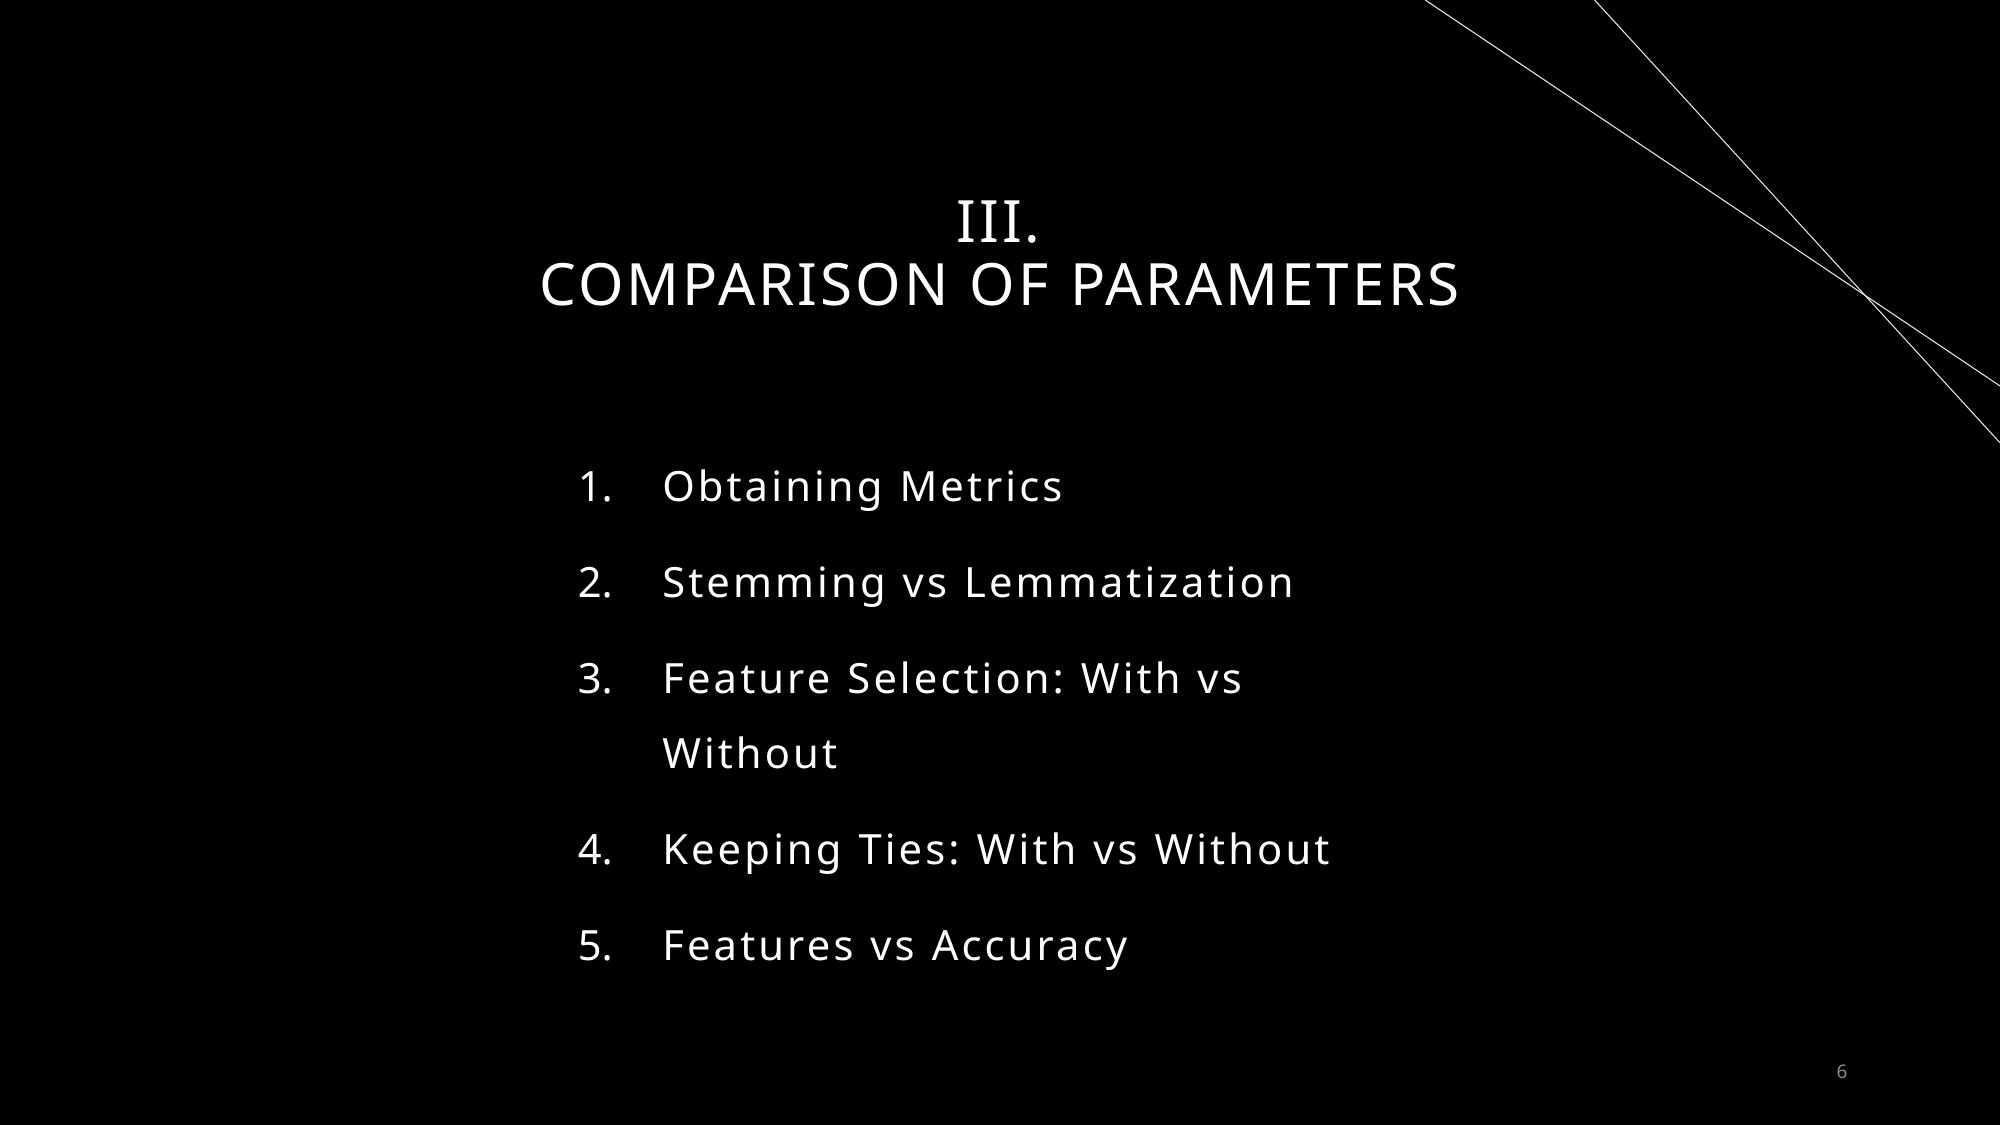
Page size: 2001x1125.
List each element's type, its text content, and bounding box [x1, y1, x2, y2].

title iII. Comparison OF PARAMETERS [309, 146, 1691, 364]
list Obtaining Metrics Stemming vs Lemmatization Feature Selection: With vs Without Keeping Ties: With vs Without Features vs Accuracy [562, 427, 1437, 979]
slide_number 6 [1412, 1042, 1863, 1103]
